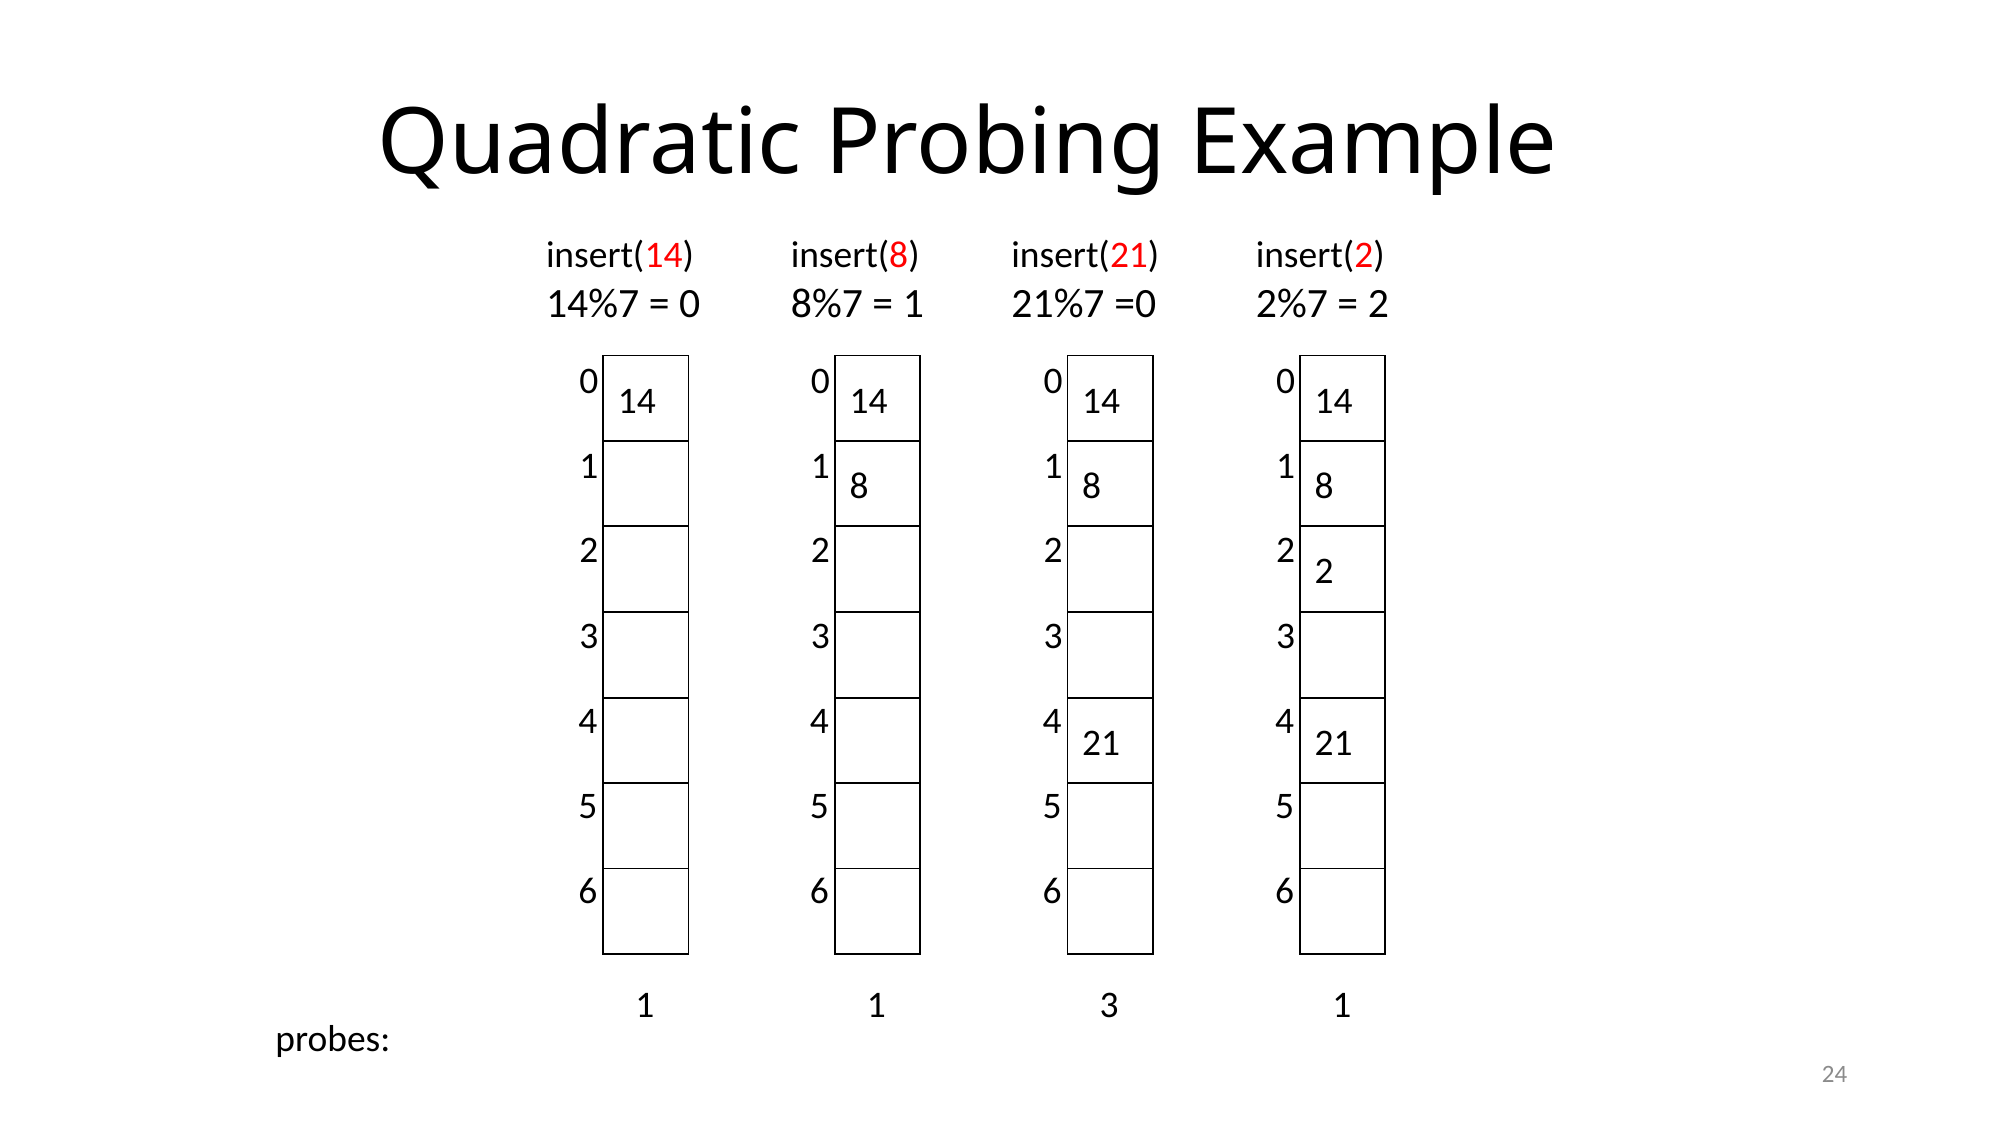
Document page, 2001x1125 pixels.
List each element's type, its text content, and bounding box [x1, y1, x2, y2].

text_box 3 [1028, 604, 1078, 664]
text_box [834, 698, 921, 783]
text_box 1 [620, 972, 670, 1033]
text_box 2 [564, 517, 614, 578]
text_box 8 [1067, 441, 1154, 526]
text_box 4 [795, 688, 844, 749]
text_box 0 [564, 348, 614, 409]
text_box 2 [1028, 517, 1078, 578]
text_box 3 [1084, 972, 1134, 1033]
text_box 14 [1299, 355, 1386, 442]
text_box [1067, 526, 1154, 612]
text_box 1 [1028, 433, 1078, 493]
text_box 4 [1260, 688, 1310, 749]
text_box insert(14) 14%7 = 0 [531, 222, 716, 333]
text_box 1 [1261, 433, 1310, 493]
text_box [603, 698, 689, 783]
text_box insert(21) 21%7 =0 [996, 222, 1175, 333]
text_box 14 [834, 355, 921, 441]
text_box 2 [796, 517, 845, 578]
text_box 1 [564, 433, 614, 493]
text_box 3 [1261, 604, 1310, 664]
text_box [1067, 783, 1154, 869]
text_box insert(2) 2%7 = 2 [1241, 222, 1405, 333]
text_box 0 [1028, 348, 1078, 409]
text_box [603, 783, 689, 868]
text_box [603, 441, 689, 526]
text_box 5 [563, 773, 613, 834]
text_box 8 [1299, 442, 1386, 526]
text_box 6 [1027, 858, 1077, 919]
text_box 2 [1261, 517, 1310, 578]
text_box 1 [1317, 972, 1367, 1033]
text_box 0 [796, 348, 845, 409]
text_box 4 [1027, 688, 1077, 749]
text_box [834, 868, 921, 955]
title Quadratic Probing Example [362, 50, 1638, 238]
text_box 4 [563, 688, 613, 749]
text_box 0 [1261, 348, 1310, 409]
text_box 14 [1067, 355, 1154, 441]
text_box 21 [1299, 698, 1386, 783]
text_box 6 [1260, 858, 1310, 919]
text_box [1067, 869, 1154, 955]
text_box 5 [795, 773, 844, 834]
text_box 3 [796, 604, 845, 664]
text_box 5 [1027, 773, 1077, 834]
text_box 3 [564, 604, 614, 664]
text_box [1299, 868, 1386, 955]
text_box 1 [852, 972, 901, 1033]
text_box 6 [563, 858, 613, 919]
text_box [1067, 612, 1154, 698]
text_box 8 [834, 441, 921, 526]
text_box [603, 612, 689, 698]
text_box [603, 868, 689, 955]
text_box 21 [1067, 698, 1154, 783]
text_box [834, 526, 921, 612]
text_box 5 [1260, 773, 1310, 834]
text_box [603, 526, 689, 612]
slide_number 24 [1412, 1042, 1863, 1103]
text_box insert(8) 8%7 = 1 [775, 222, 939, 333]
text_box [834, 612, 921, 698]
text_box probes: [260, 1006, 406, 1067]
text_box 6 [795, 858, 844, 919]
text_box [1299, 783, 1386, 868]
text_box 14 [603, 355, 689, 441]
text_box [1299, 612, 1386, 698]
text_box 2 [1299, 526, 1386, 612]
text_box 1 [796, 433, 845, 493]
text_box [834, 783, 921, 868]
